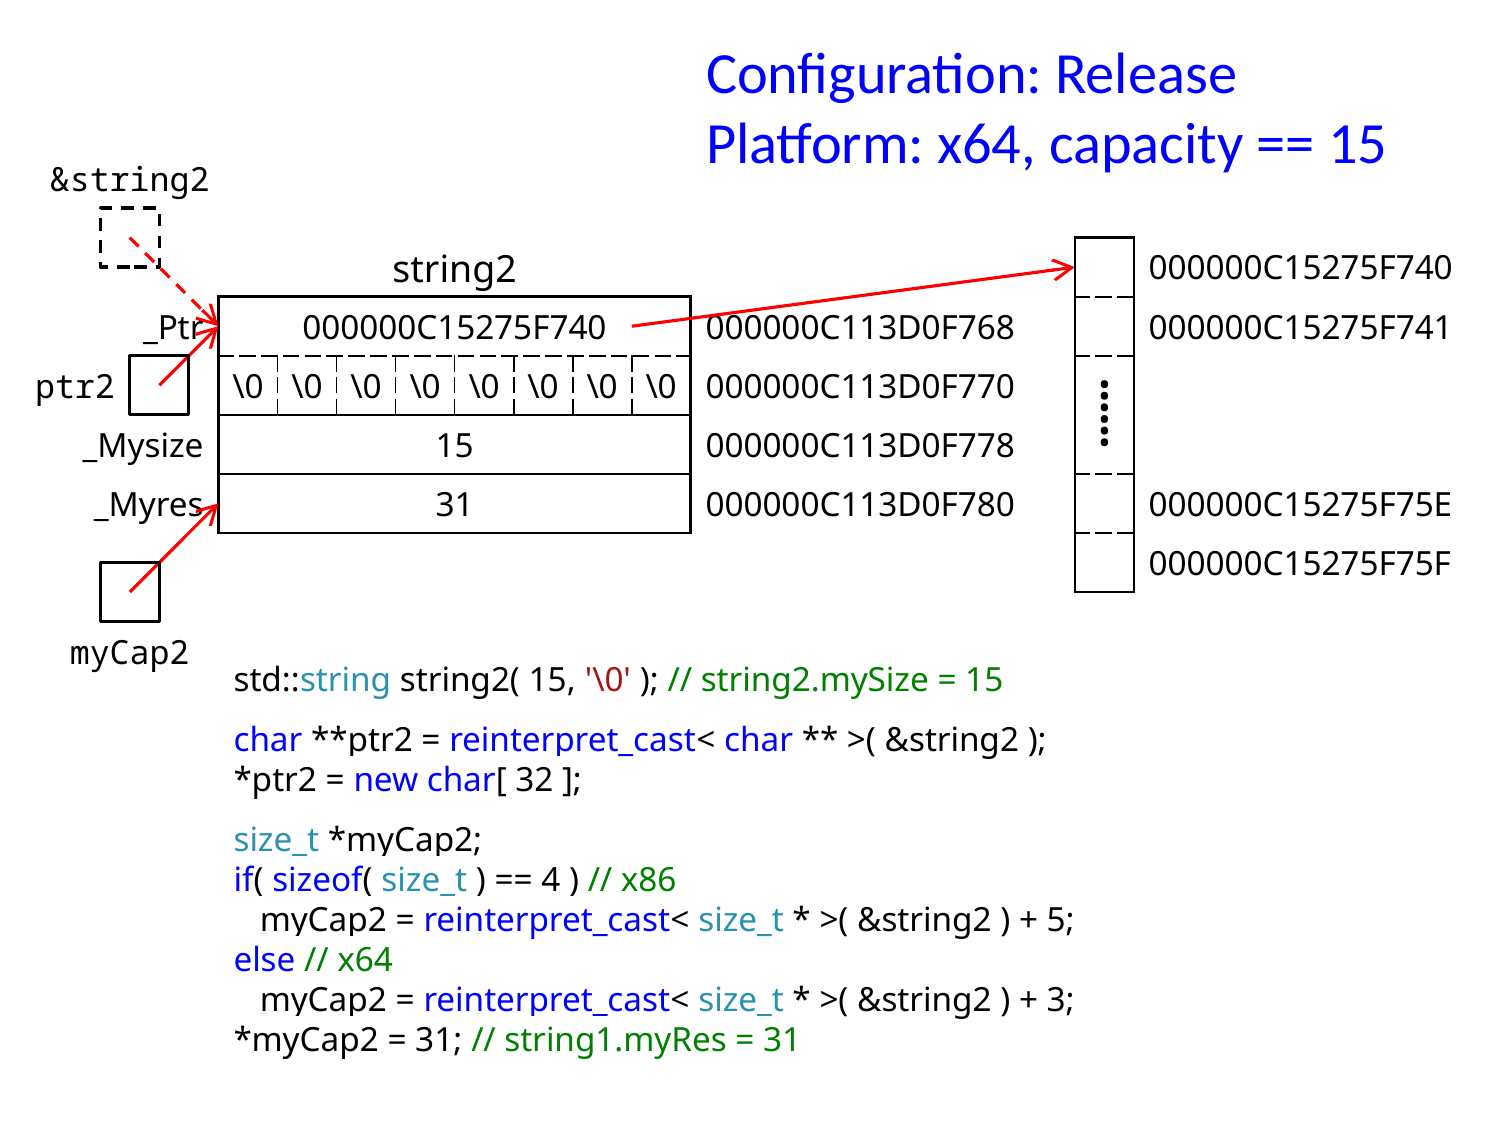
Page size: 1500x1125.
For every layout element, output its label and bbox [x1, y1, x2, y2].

text_box [11, 302, 219, 417]
text_box [41, 503, 219, 681]
table_header [692, 297, 1045, 356]
table_cell [220, 475, 689, 532]
table_header [41, 297, 217, 355]
table_cell [220, 416, 689, 473]
table_cell [220, 356, 689, 414]
text_box [631, 258, 1074, 327]
text_box [41, 148, 219, 274]
table_cell [190, 508, 217, 533]
table_header [692, 297, 842, 317]
table_header [191, 330, 217, 356]
table_header [1076, 239, 1133, 297]
title [690, 30, 1430, 179]
table_cell [1076, 297, 1133, 591]
table_cell [692, 356, 1045, 533]
table_cell [1135, 297, 1488, 592]
list [218, 651, 1459, 1065]
table_cell [41, 356, 217, 533]
text_box [336, 237, 573, 295]
table_header [1135, 238, 1488, 297]
table_header [220, 298, 689, 356]
